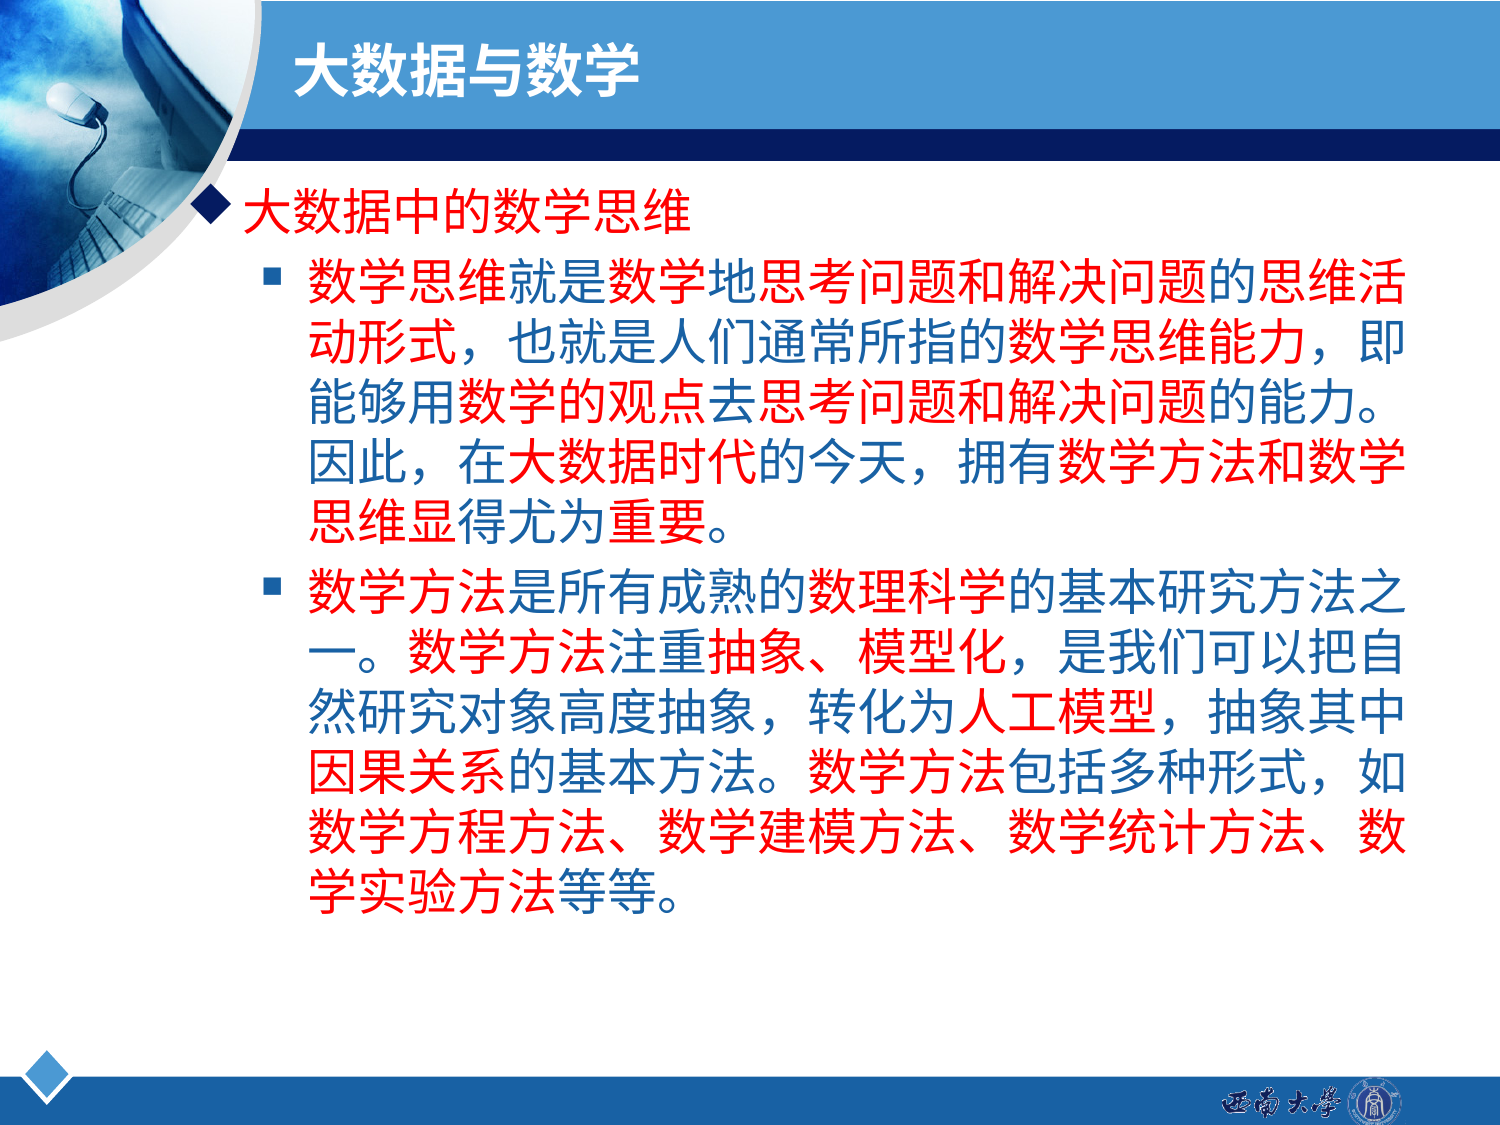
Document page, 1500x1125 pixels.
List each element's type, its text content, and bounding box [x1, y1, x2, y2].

picture [0, 0, 255, 306]
list 大数据中的数学思维 数学思维就是数学地思考问题和解决问题的思维活动形式，也就是人们通常所指的数学思维能力，即能够用数学的观点去思考问题和解决问题的能力。因此，在大数据时代的今天，拥有数学方法和数学思维显得尤为重要。 数学方法是所有成熟的数理科学的基本研究方法之一。数学方法注重抽象、模型化，是我们可以把自然研究对象高度抽象，转化为人工模型，抽象其中因果关系的基本方法。数学方法包括多种形式，如数学方程方法、数学建模方法、数学统计方法、数学实验方法等等。 [171, 172, 1424, 1024]
title 大数据与数学 [277, 19, 1459, 119]
picture [1222, 1086, 1340, 1118]
